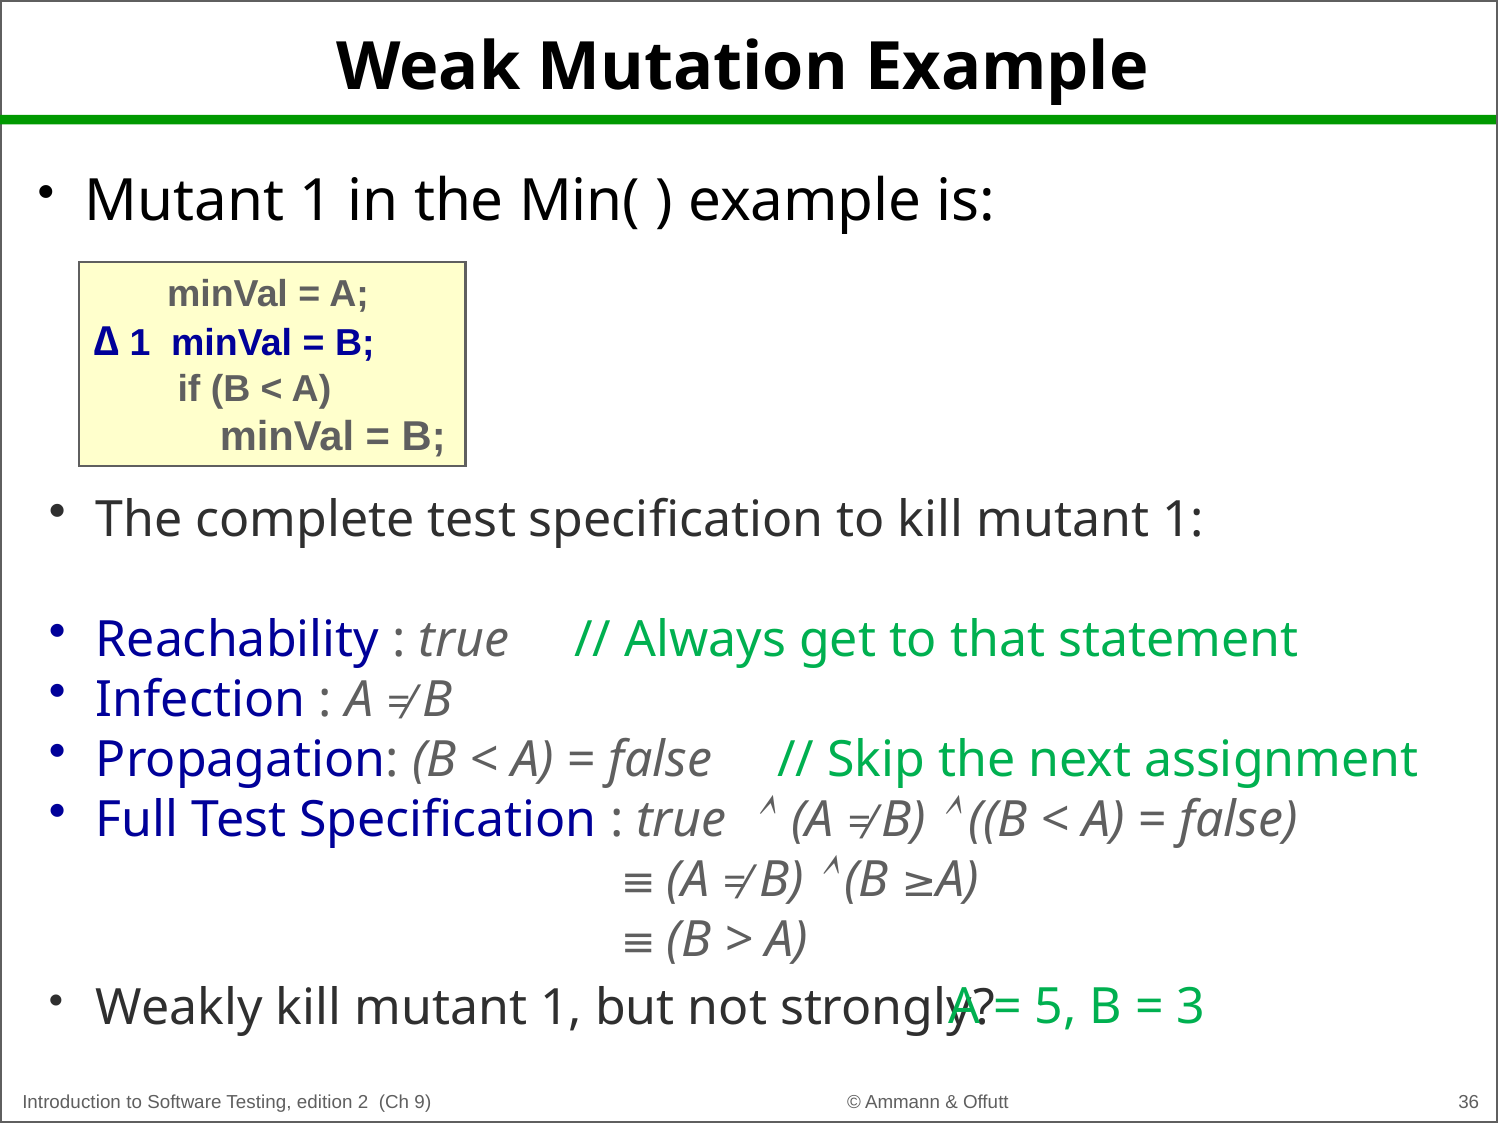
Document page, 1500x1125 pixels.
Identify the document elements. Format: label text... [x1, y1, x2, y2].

footer © Ammann & Offutt [690, 1077, 1166, 1121]
text_box The complete test specification to kill mutant 1: Reachability : true // Always get to that statement Infection : A ≠ B Propagation: (B < A) = false // Skip the next assignment Full Test Specification : true  (A ≠ B)  ((B < A) = false) ≡ (A ≠ B)  (B ≥A) ≡ (B > A) Weakly kill mutant 1, but not strongly? [34, 479, 1474, 1043]
slide_number Introduction to Software Testing, edition 2 (Ch 9) [6, 1078, 660, 1121]
title Weak Mutation Example [105, 14, 1381, 121]
list Mutant 1 in the Min( ) example is: [22, 162, 1478, 268]
text_box minVal = A; ∆ 1 minVal = B; if (B < A) minVal = B; [78, 268, 466, 467]
text_box A = 5, B = 3 [933, 965, 1221, 1041]
slide_number 36 [1181, 1075, 1495, 1121]
